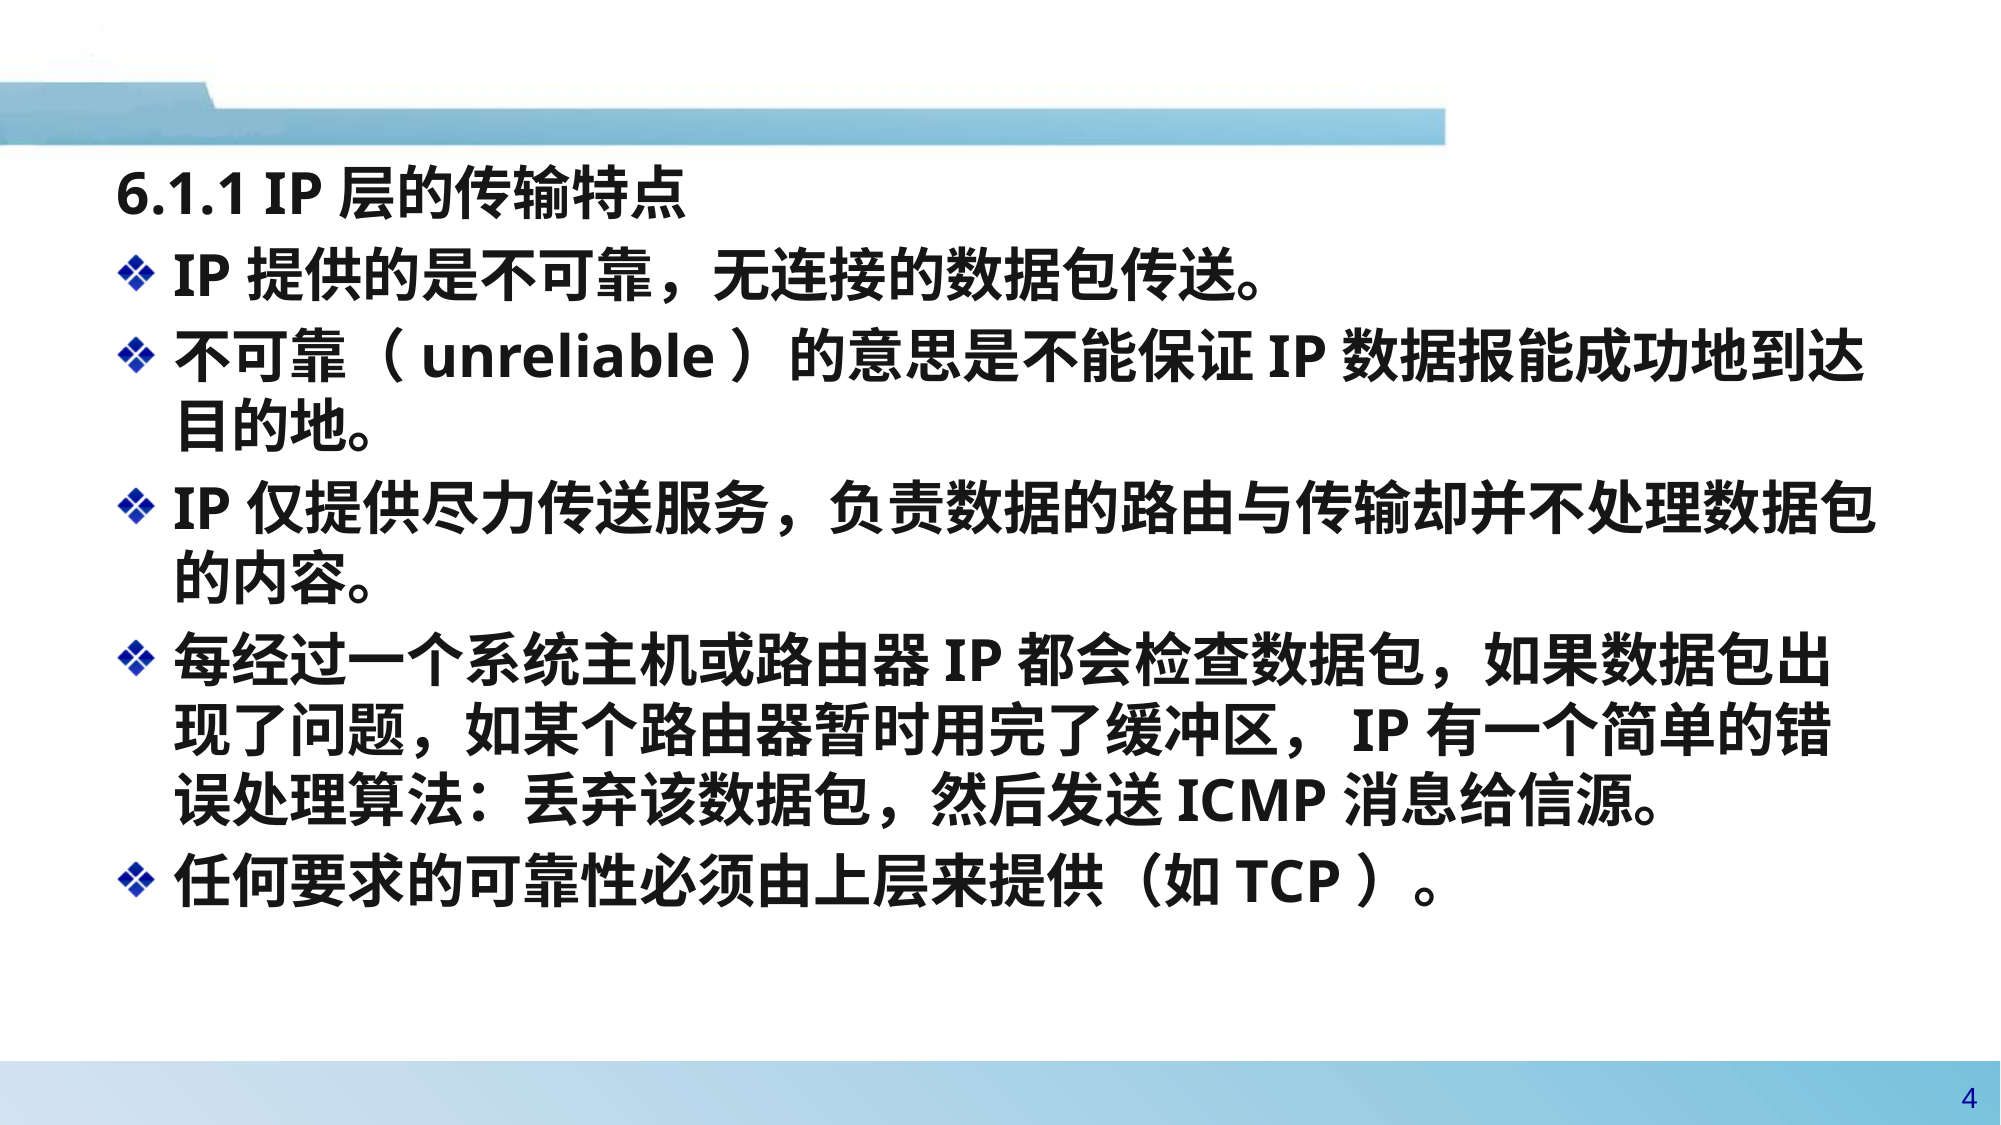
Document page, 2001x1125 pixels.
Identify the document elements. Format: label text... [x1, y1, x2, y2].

picture [0, 12, 1612, 371]
picture [116, 252, 158, 294]
picture [116, 859, 158, 900]
picture [116, 485, 158, 527]
slide_number 3 [1850, 1071, 1993, 1125]
picture [116, 637, 158, 679]
list 6.1.1 IP层的传输特点 IP提供的是不可靠，无连接的数据包传送。 不可靠（unreliable）的意思是不能保证IP数据报能成功地到达目的地。 IP仅提供尽力传送服务，负责数据的路由与传输却并不处理数据包的内容。 每经过一个系统主机或路由器IP都会检查数据包，如果数据包出现了问题，如某个路由器暂时用完了缓冲区，IP有一个简单的错误处理算法：丢弃该数据包，然后发送ICMP消息给信源。 任何要求的可靠性必须由上层来提供（如TCP）。 [101, 148, 1899, 1024]
picture [116, 334, 158, 376]
